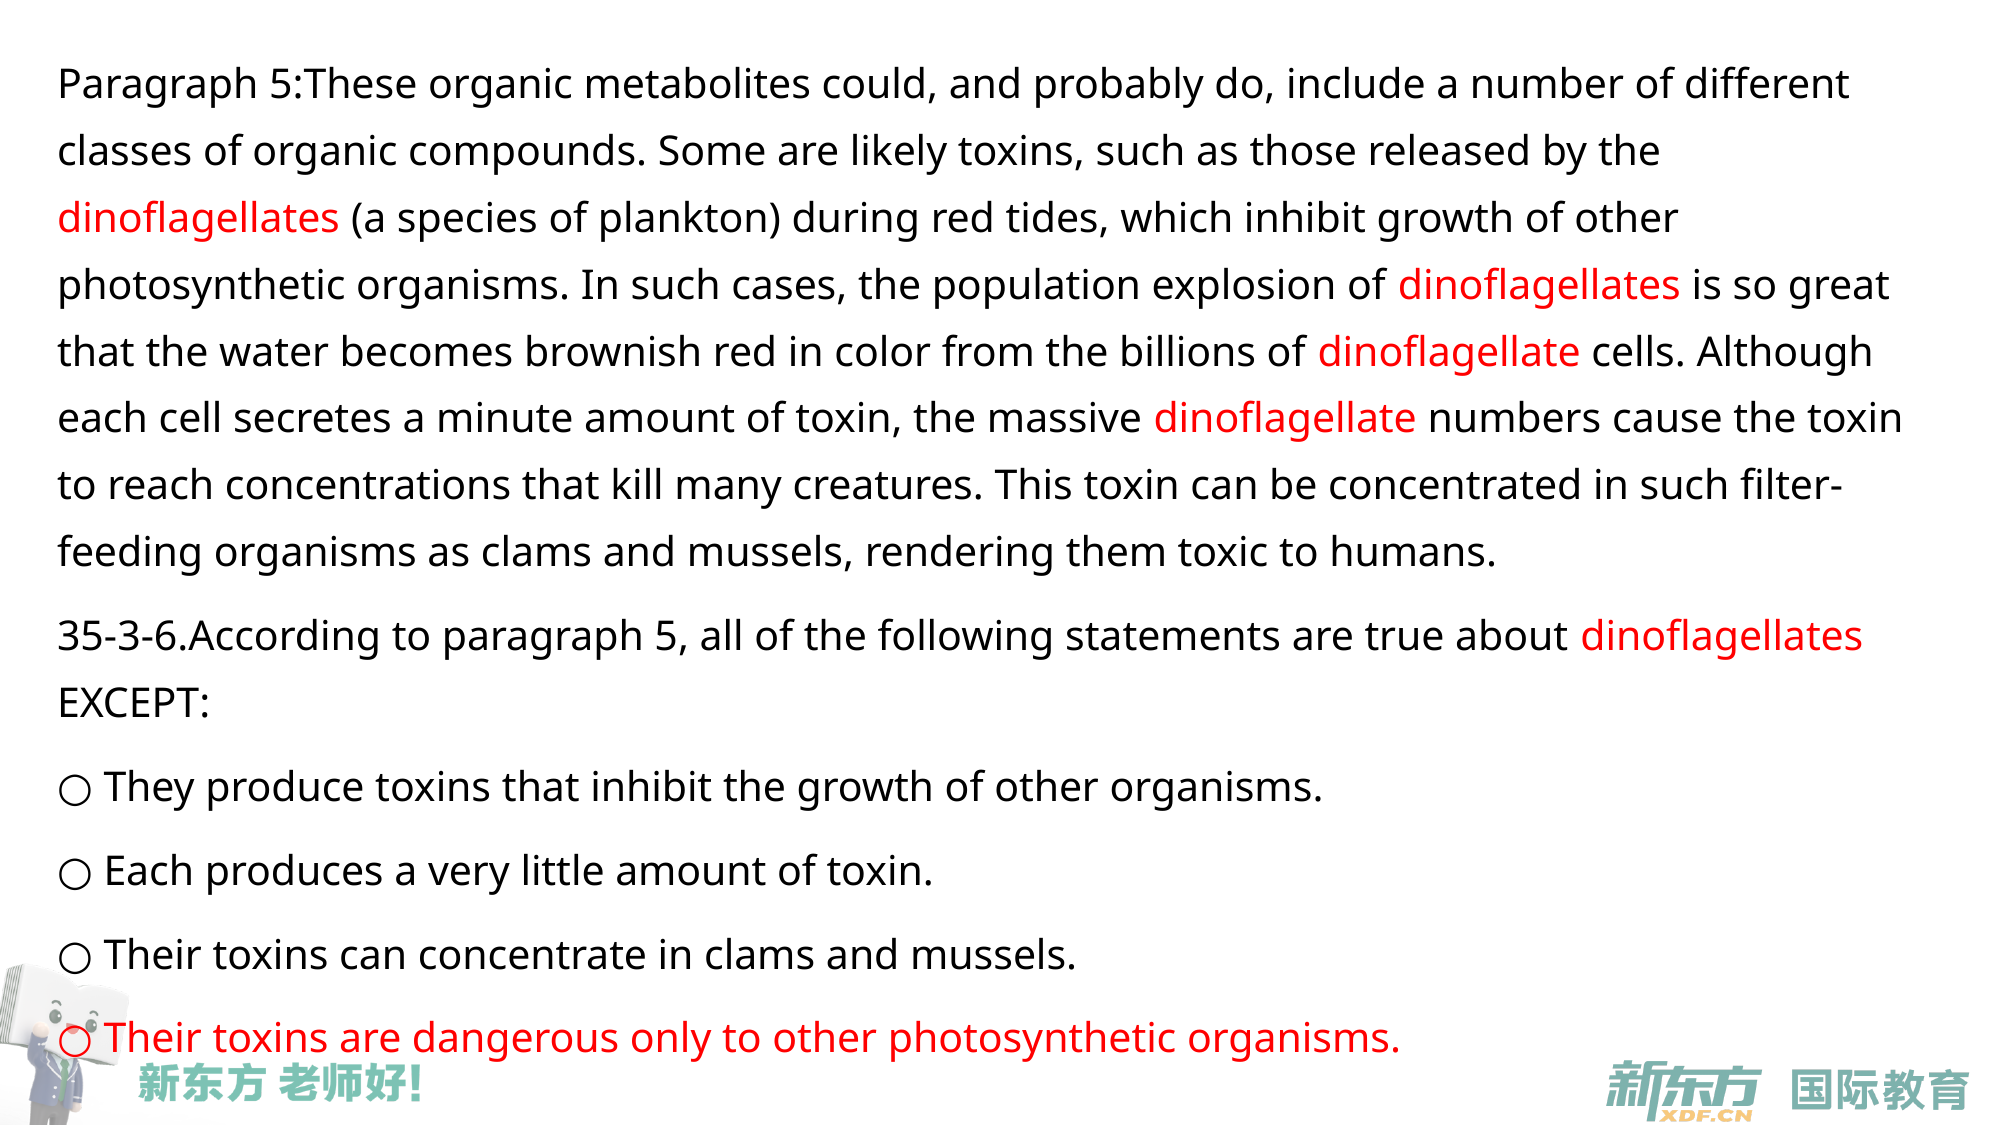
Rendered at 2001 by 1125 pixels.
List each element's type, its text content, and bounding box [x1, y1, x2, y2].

table_cell 并列 [1572, 1036, 2000, 1125]
table_cell 并列 [138, 1089, 420, 1102]
list Paragraph 5:These organic metabolites could, and probably do, include a number of different classes of organic compounds. Some are likely toxins, such as those released by the dinoflagellates (a species of plankton) during red tides, which inhibit growth of other photosynthetic organisms. In such cases, the population explosion of dinoflagellates is so great that the water becomes brownish red in color from the billions of dinoflagellate cells. Although each cell secretes a minute amount of toxin, the massive dinoflagellate numbers cause the toxin to reach concentrations that kill many creatures. This toxin can be concentrated in such filter-feeding organisms as clams and mussels, rendering them toxic to humans. 35-3-6.According to paragraph 5, all of the following statements are true about dinoflagellates EXCEPT: ○ They produce toxins that inhibit the growth of other organisms. ○ Each produces a very little amount of toxin. ○ Their toxins can concentrate in clams and mussels. ○ Their toxins are dangerous only to other photosynthetic organisms. [42, 36, 1958, 1089]
